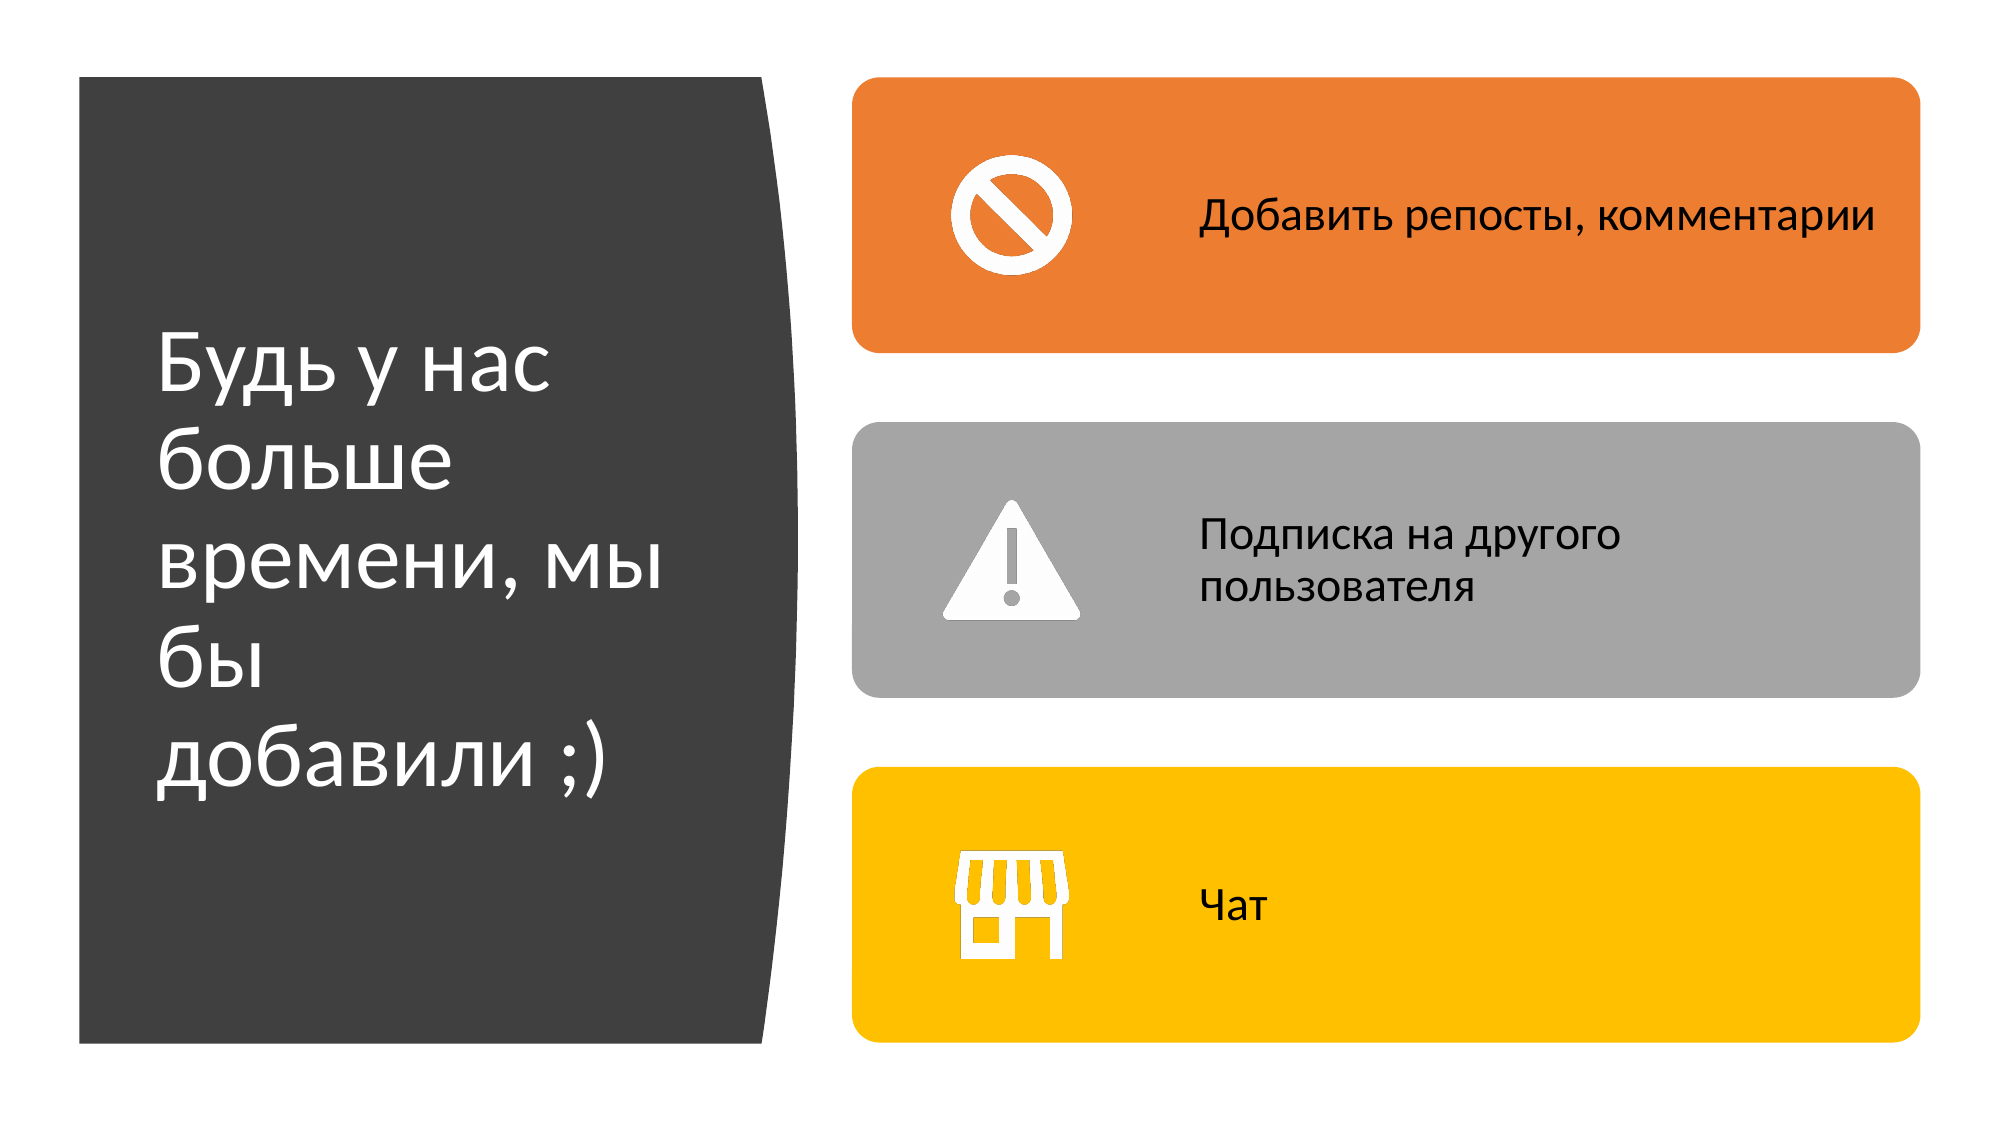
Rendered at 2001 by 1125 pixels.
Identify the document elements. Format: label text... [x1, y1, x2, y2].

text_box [851, 77, 1921, 1043]
text_box [79, 77, 798, 1044]
text_box Будь у нас больше времени, мы бы добавили ;) [141, 165, 733, 953]
